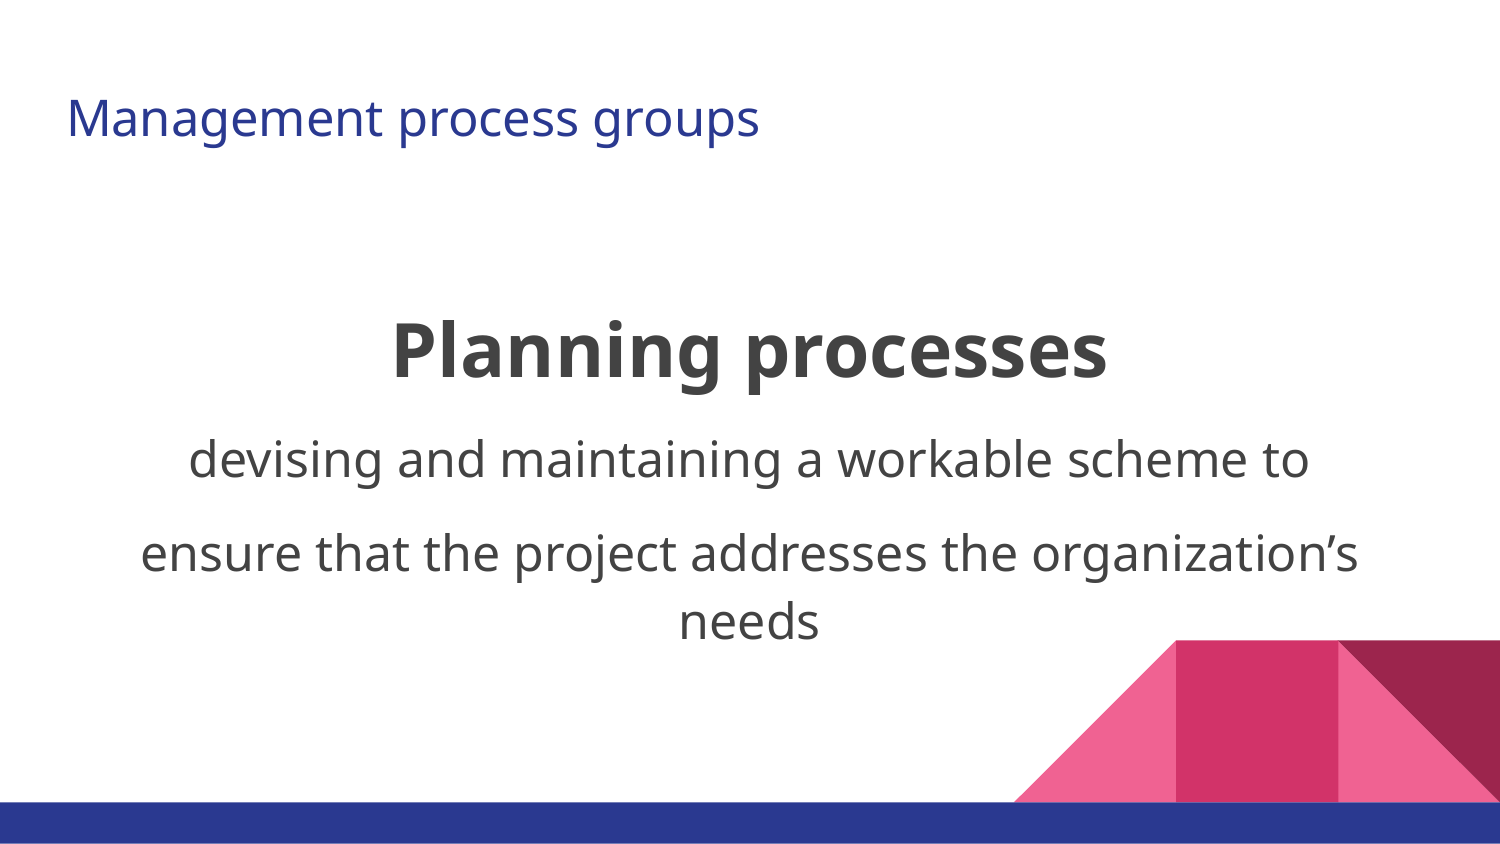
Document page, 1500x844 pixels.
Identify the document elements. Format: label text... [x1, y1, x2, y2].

list Planning processes devising and maintaining a workable scheme to ensure that the project addresses the organization’s needs [51, 201, 1449, 750]
title Management process groups [51, 67, 1449, 167]
